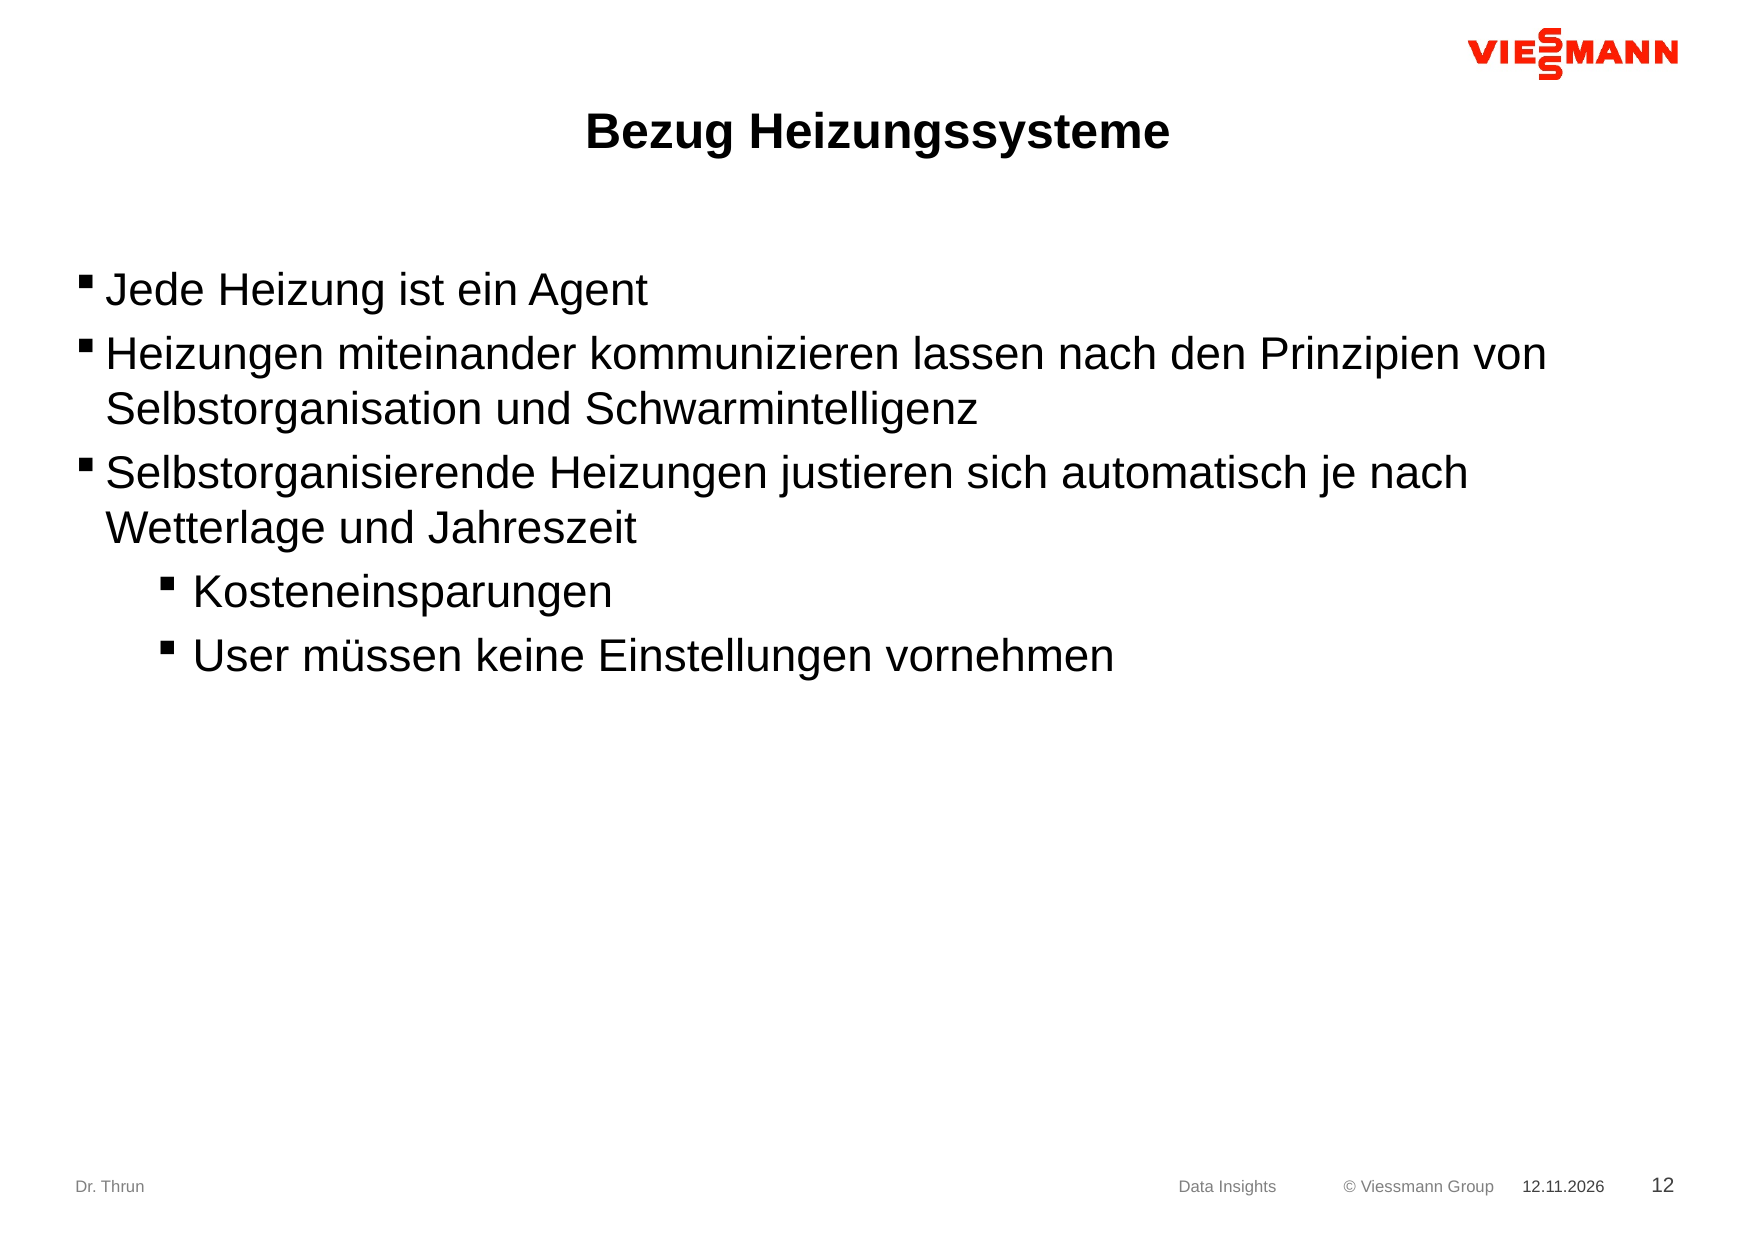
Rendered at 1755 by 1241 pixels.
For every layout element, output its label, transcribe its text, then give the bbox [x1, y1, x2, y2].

slide_number 12 [1619, 1166, 1675, 1197]
list Dr. Thrun [75, 1166, 520, 1197]
footer Data Insights [579, 1166, 1277, 1197]
list Jede Heizung ist ein Agent Heizungen miteinander kommunizieren lassen nach den Prinzipien von Selbstorganisation und Schwarmintelligenz Selbstorganisierende Heizungen justieren sich automatisch je nach Wetterlage und Jahreszeit Kosteneinsparungen User müssen keine Einstellungen vornehmen [75, 259, 1676, 1146]
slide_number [1522, 1166, 1611, 1197]
title Bezug Heizungssysteme [75, 98, 1681, 210]
